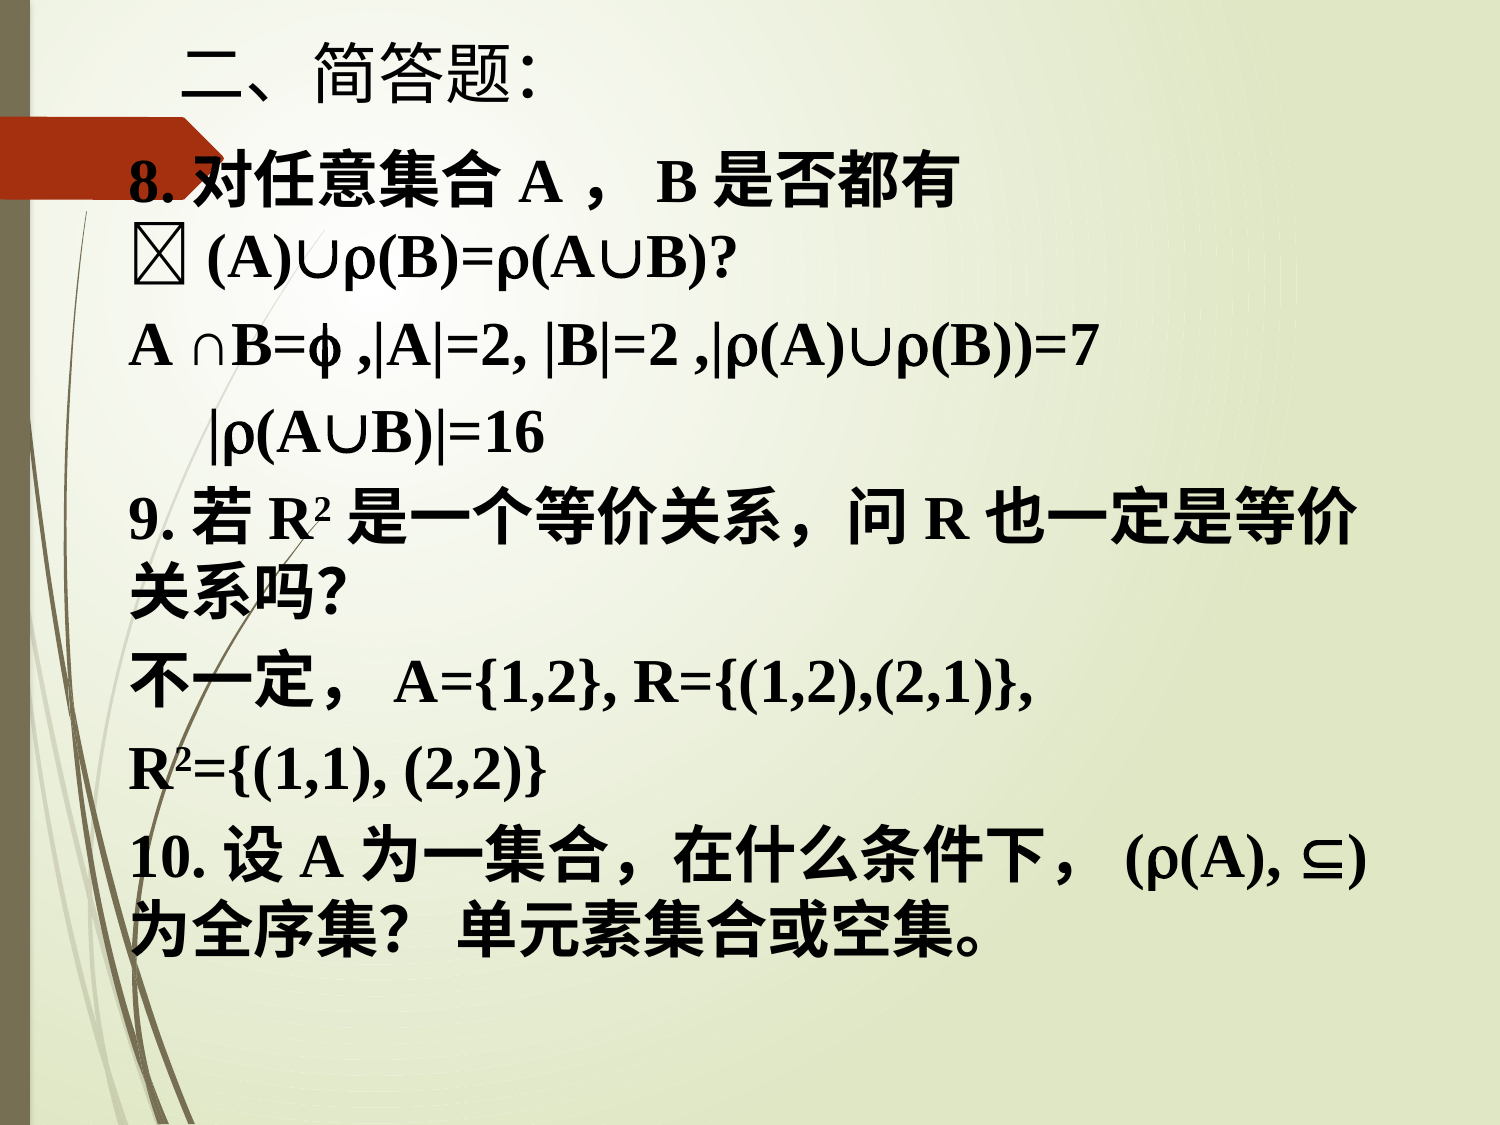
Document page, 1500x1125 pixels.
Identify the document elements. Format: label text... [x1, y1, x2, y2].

list 8.对任意集合A，B是否都有(A)(B)=(AB)? A ∩B= ,|A|=2, |B|=2 ,|(A)(B))=7 |(AB)|=16 9.若R2是一个等价关系，问R也一定是等价关系吗？ 不一定，A={1,2}, R={(1,2),(2,1)}, R2={(1,1), (2,2)} 10.设A为一集合，在什么条件下，((A), )为全序集？ 单元素集合或空集。 [114, 132, 1414, 1084]
title 二、简答题： [163, 24, 1364, 133]
